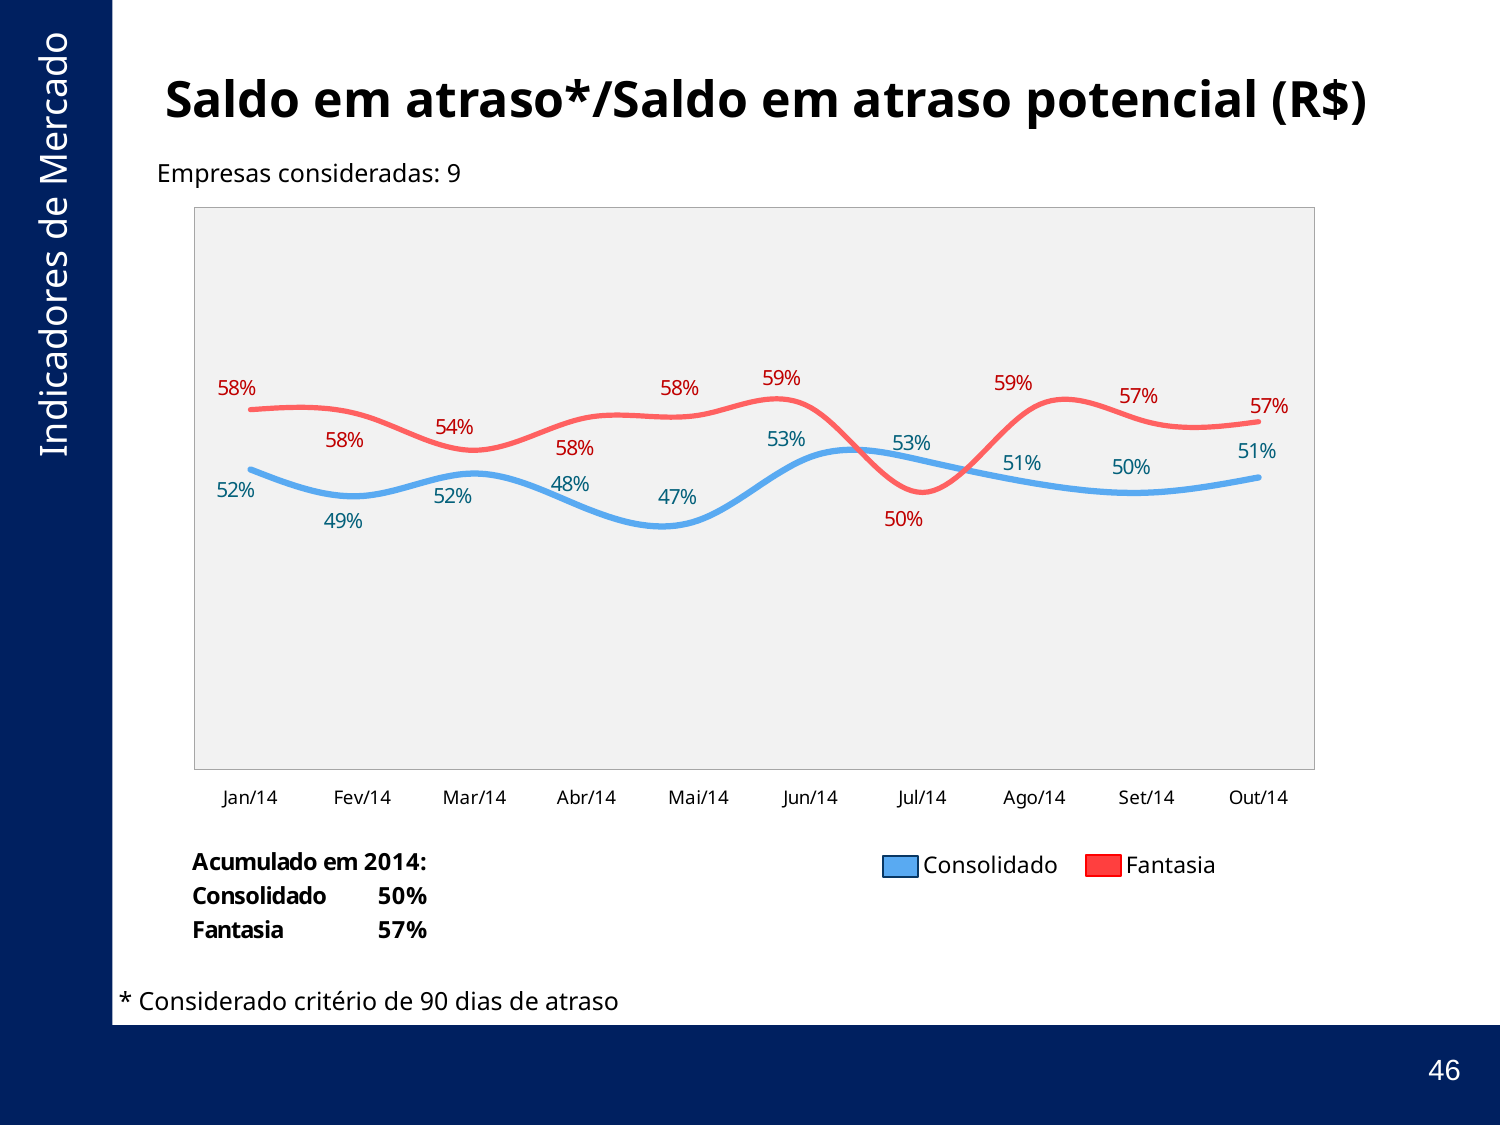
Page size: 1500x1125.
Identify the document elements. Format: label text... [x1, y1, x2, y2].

text_box [881, 854, 920, 879]
text_box [1084, 853, 1111, 878]
text_box * Considerado critério de 90 dias de atraso [103, 978, 635, 1024]
slide_number 46 [1338, 1043, 1476, 1104]
text_box Empresas consideradas: 9 [142, 149, 477, 195]
chart [170, 195, 1339, 824]
text_box Consolidado [908, 843, 1111, 886]
text_box Fantasia [1111, 843, 1425, 886]
title Saldo em atraso*/Saldo em atraso potencial (R$) [150, 45, 1425, 150]
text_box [185, 843, 433, 949]
